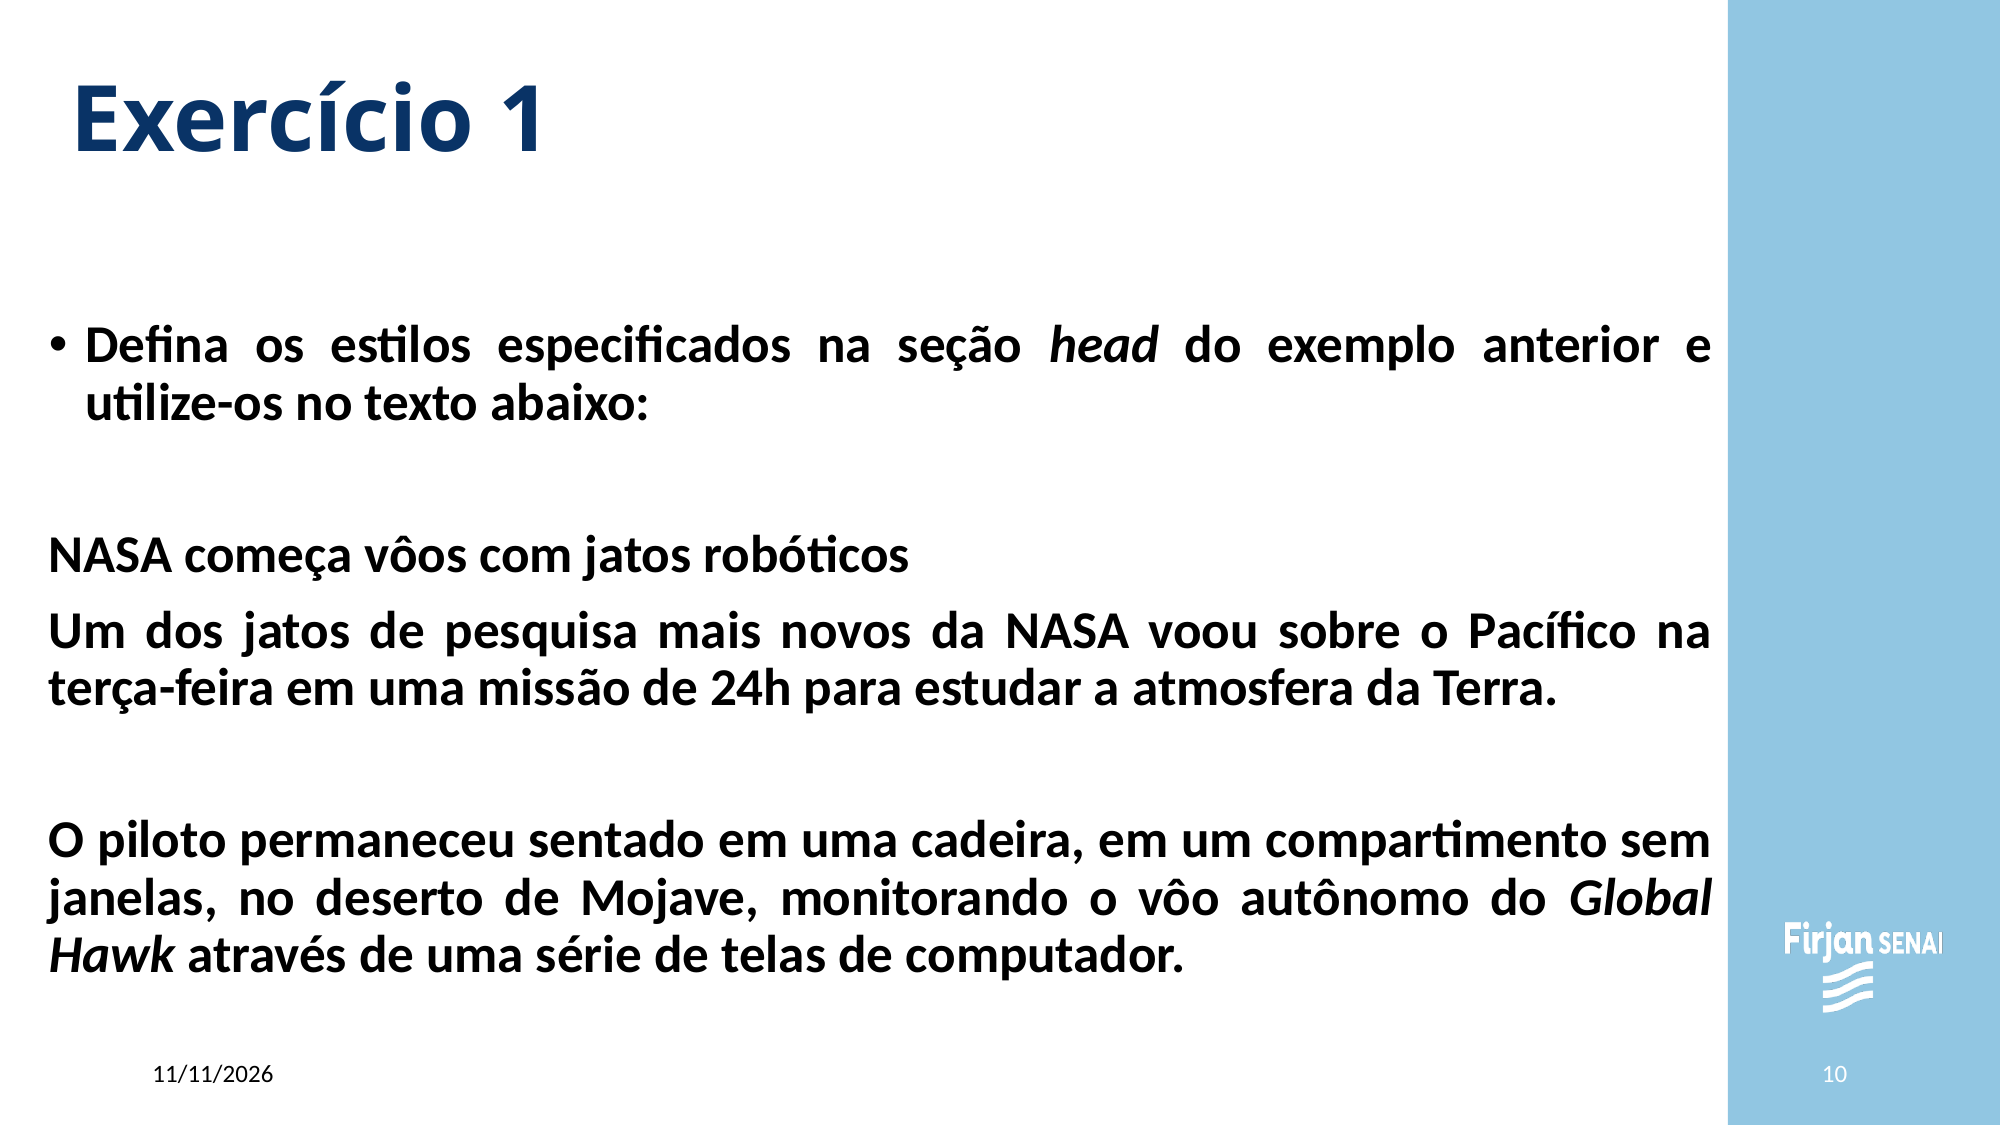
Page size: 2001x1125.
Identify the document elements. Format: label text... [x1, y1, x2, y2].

list Defina os estilos especificados na seção head do exemplo anterior e utilize-os no texto abaixo: NASA começa vôos com jatos robóticos Um dos jatos de pesquisa mais novos da NASA voou sobre o Pacífico na terça-feira em uma missão de 24h para estudar a atmosfera da Terra. O piloto permaneceu sentado em uma cadeira, em um compartimento sem janelas, no deserto de Mojave, monitorando o vôo autônomo do Global Hawk através de uma série de telas de computador. [33, 309, 1728, 999]
slide_number 10 [1412, 1042, 1863, 1103]
picture [1780, 918, 1945, 1014]
text_box [1727, 0, 2000, 1125]
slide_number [137, 1042, 588, 1103]
title Exercício 1 [55, 47, 1781, 266]
